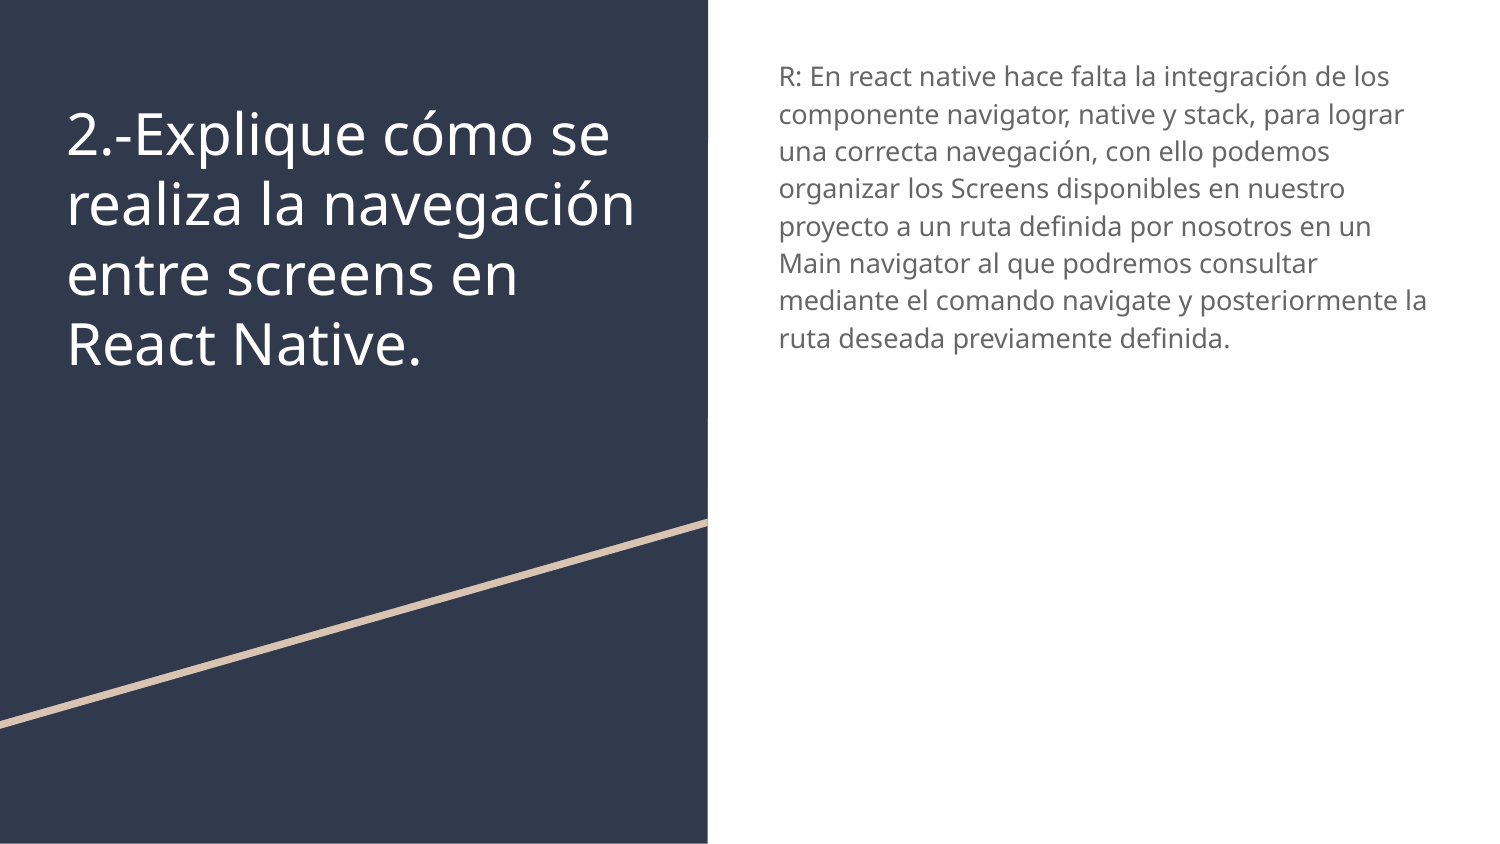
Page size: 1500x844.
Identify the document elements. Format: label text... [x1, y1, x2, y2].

list R: En react native hace falta la integración de los componente navigator, native y stack, para lograr una correcta navegación, con ello podemos organizar los Screens disponibles en nuestro proyecto a un ruta definida por nosotros en un Main navigator al que podremos consultar mediante el comando navigate y posteriormente la ruta deseada previamente definida. [763, 39, 1447, 713]
title 2.-Explique cómo se realiza la navegación entre screens en React Native. [51, 82, 660, 494]
